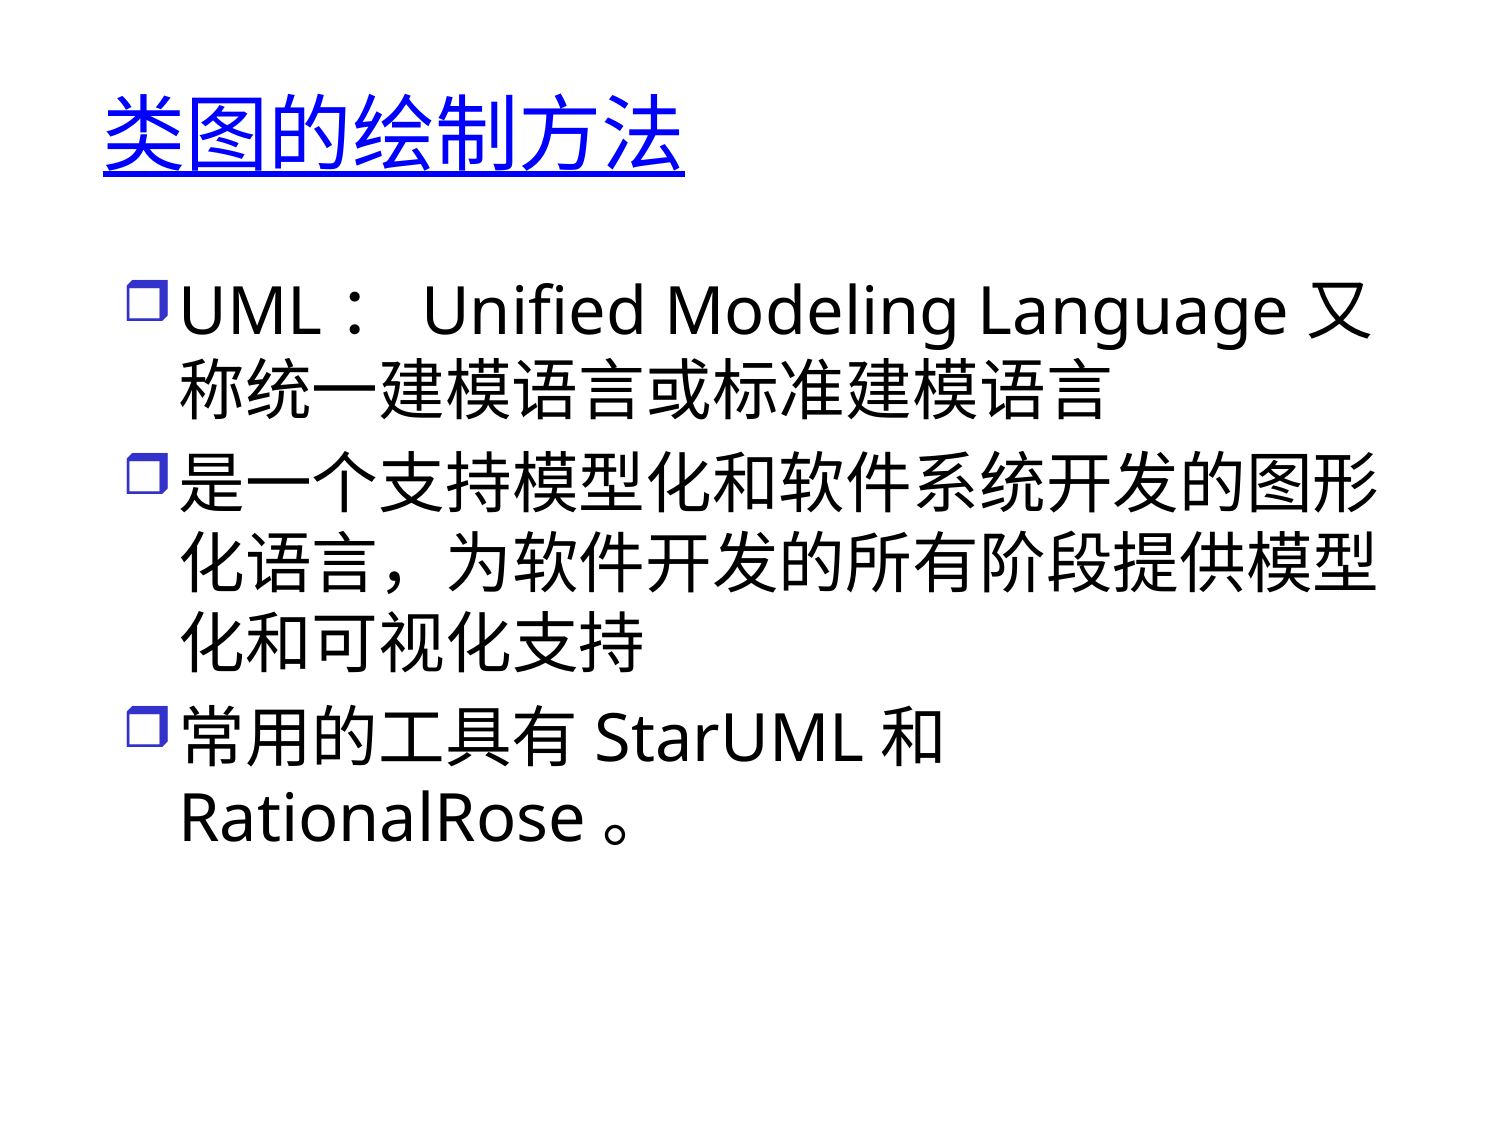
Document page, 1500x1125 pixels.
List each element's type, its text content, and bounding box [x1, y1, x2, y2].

list UML：Unified Modeling Language又称统一建模语言或标准建模语言 是一个支持模型化和软件系统开发的图形化语言，为软件开发的所有阶段提供模型化和可视化支持 常用的工具有StarUML和RationalRose。 [107, 260, 1424, 1089]
title 类图的绘制方法 [87, 37, 1363, 225]
